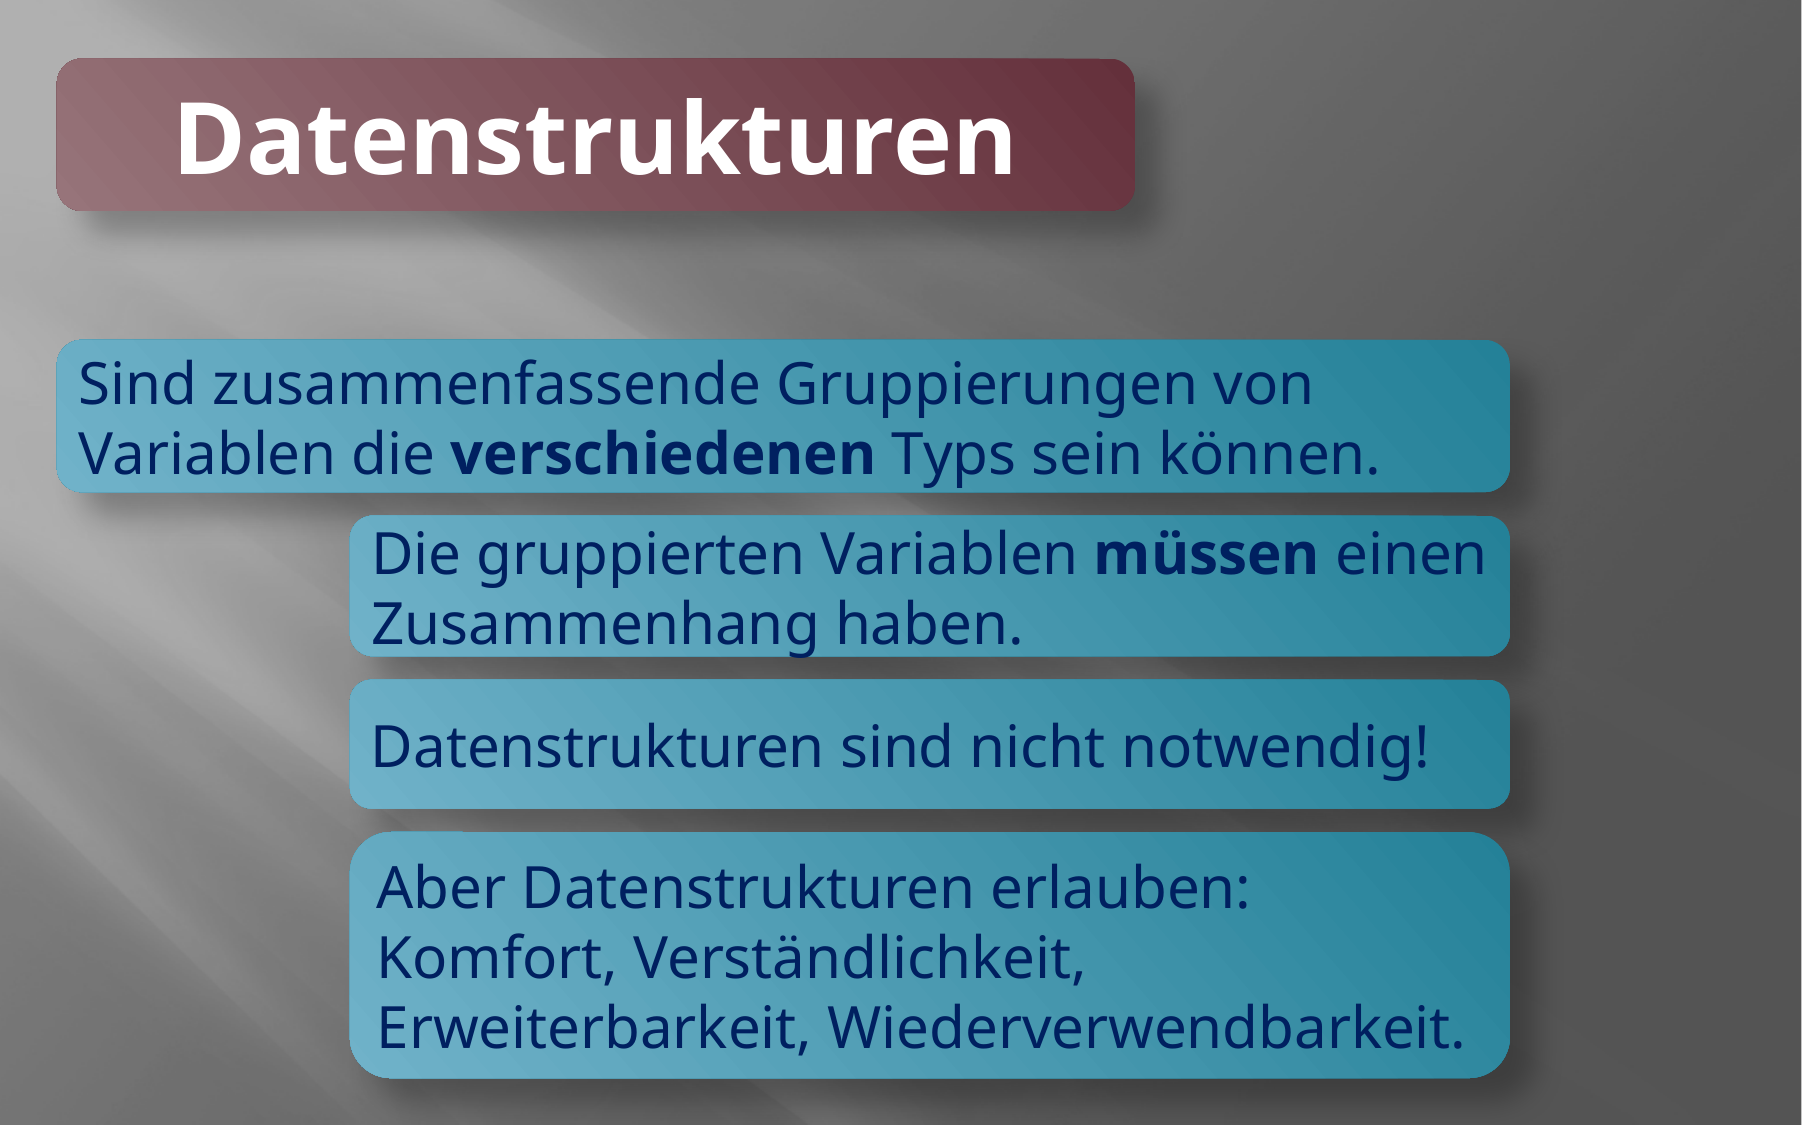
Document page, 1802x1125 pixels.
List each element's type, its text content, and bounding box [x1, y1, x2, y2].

text_box Die gruppierten Variablen müssen einen Zusammenhang haben. [349, 515, 1510, 657]
text_box Aber Datenstrukturen erlauben: Komfort, Verständlichkeit, Erweiterbarkeit, Wiederverwendbarkeit. [349, 831, 1510, 1079]
text_box Datenstrukturen sind nicht notwendig! [349, 679, 1510, 809]
text_box Datenstrukturen [56, 58, 1135, 211]
text_box Sind zusammenfassende Gruppierungen von Variablen die verschiedenen Typs sein können. [56, 339, 1510, 493]
